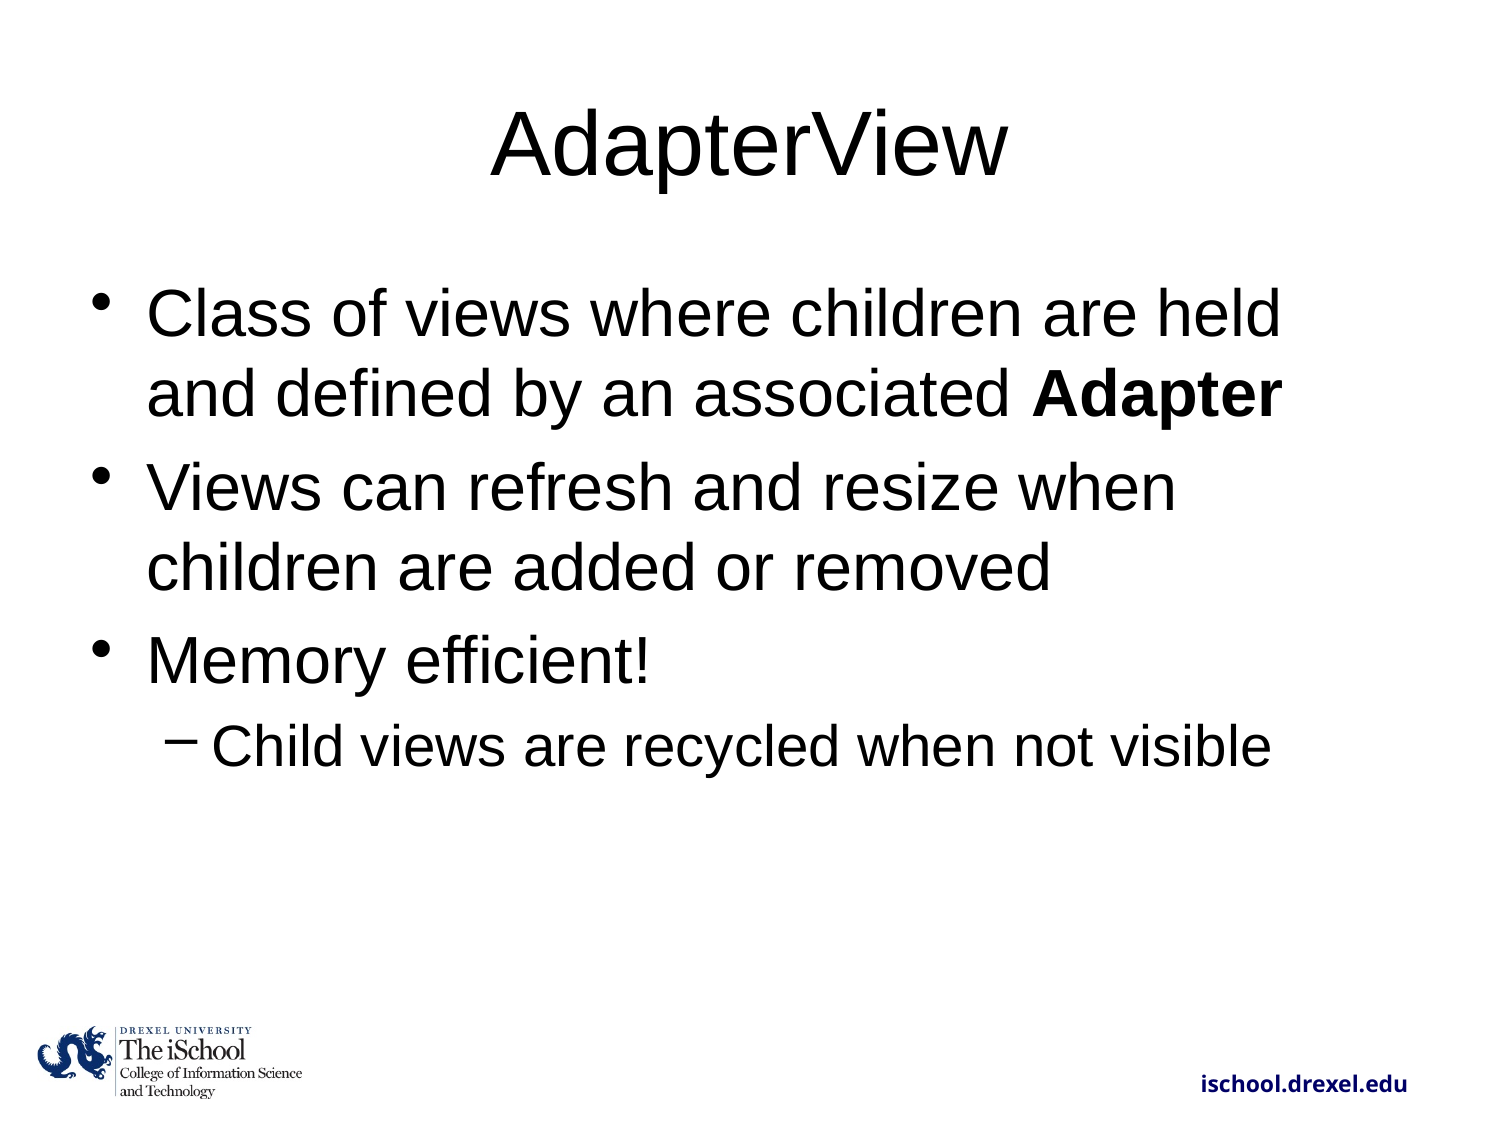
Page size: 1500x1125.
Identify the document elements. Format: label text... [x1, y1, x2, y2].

picture [37, 1026, 302, 1099]
title AdapterView [74, 44, 1426, 233]
list Class of views where children are held and defined by an associated Adapter Views can refresh and resize when children are added or removed Memory efficient! Child views are recycled when not visible [74, 262, 1426, 1006]
